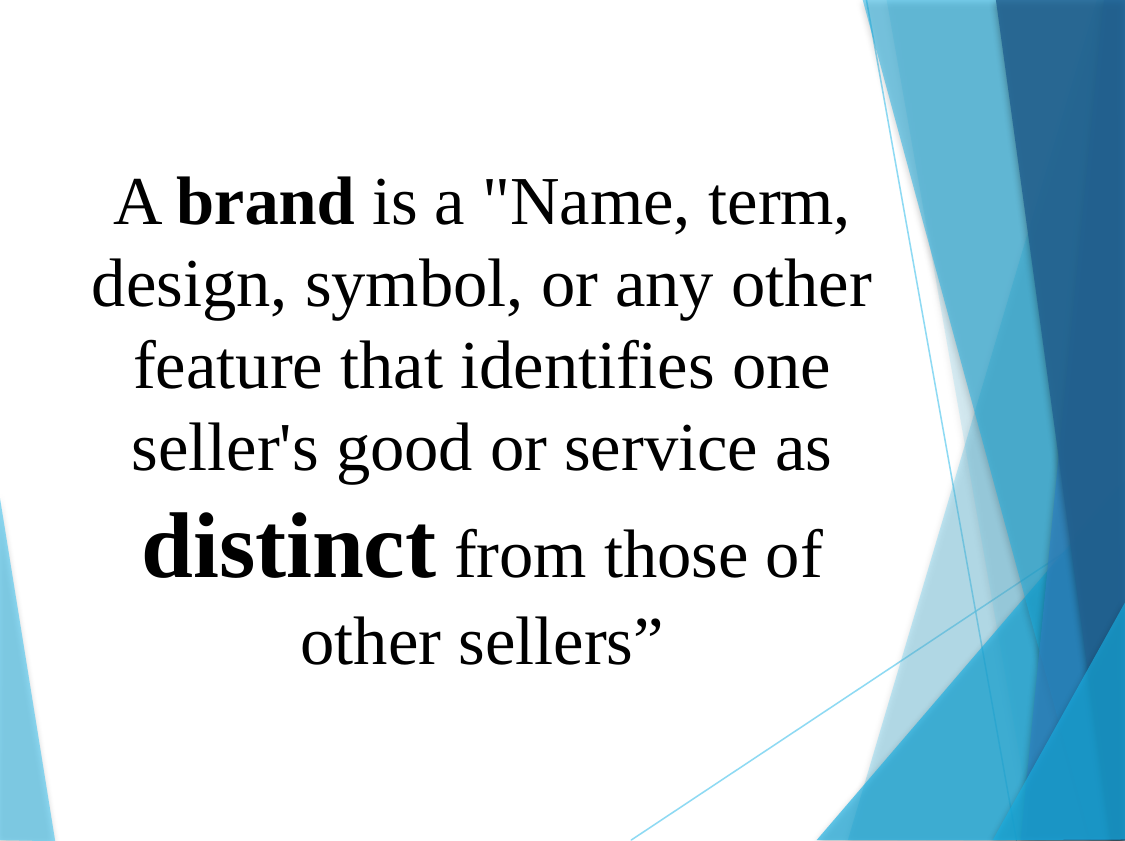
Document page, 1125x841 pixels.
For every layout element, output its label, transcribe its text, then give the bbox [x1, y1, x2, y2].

text_box A brand is a "Name, term, design, symbol, or any other feature that identifies one seller's good or service as distinct from those of other sellers” [54, 148, 911, 686]
